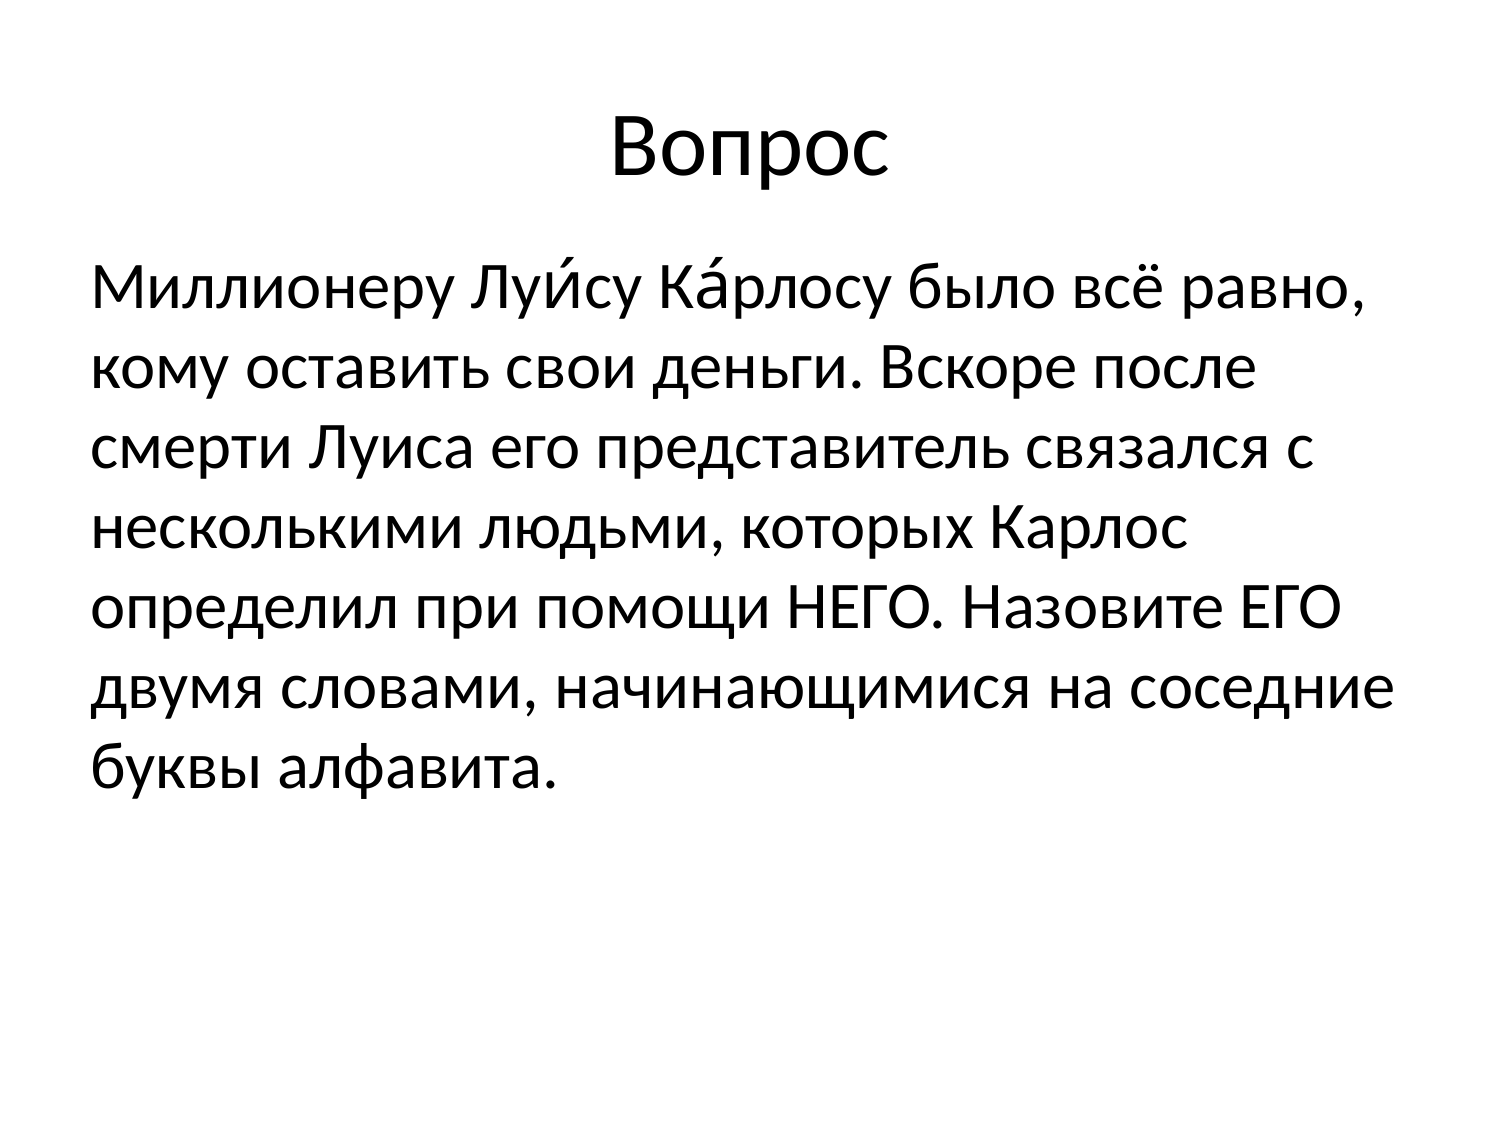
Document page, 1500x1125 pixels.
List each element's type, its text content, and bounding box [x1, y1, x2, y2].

list Миллионеру Луи́су Ка́рлосу было всё равно, кому оставить свои деньги. Вскоре после смерти Луиса его представитель связался с несколькими людьми, которых Карлос определил при помощи НЕГО. Назовите ЕГО двумя словами, начинающимися на соседние буквы алфавита. [75, 234, 1425, 1024]
title Вопрос [75, 45, 1425, 233]
